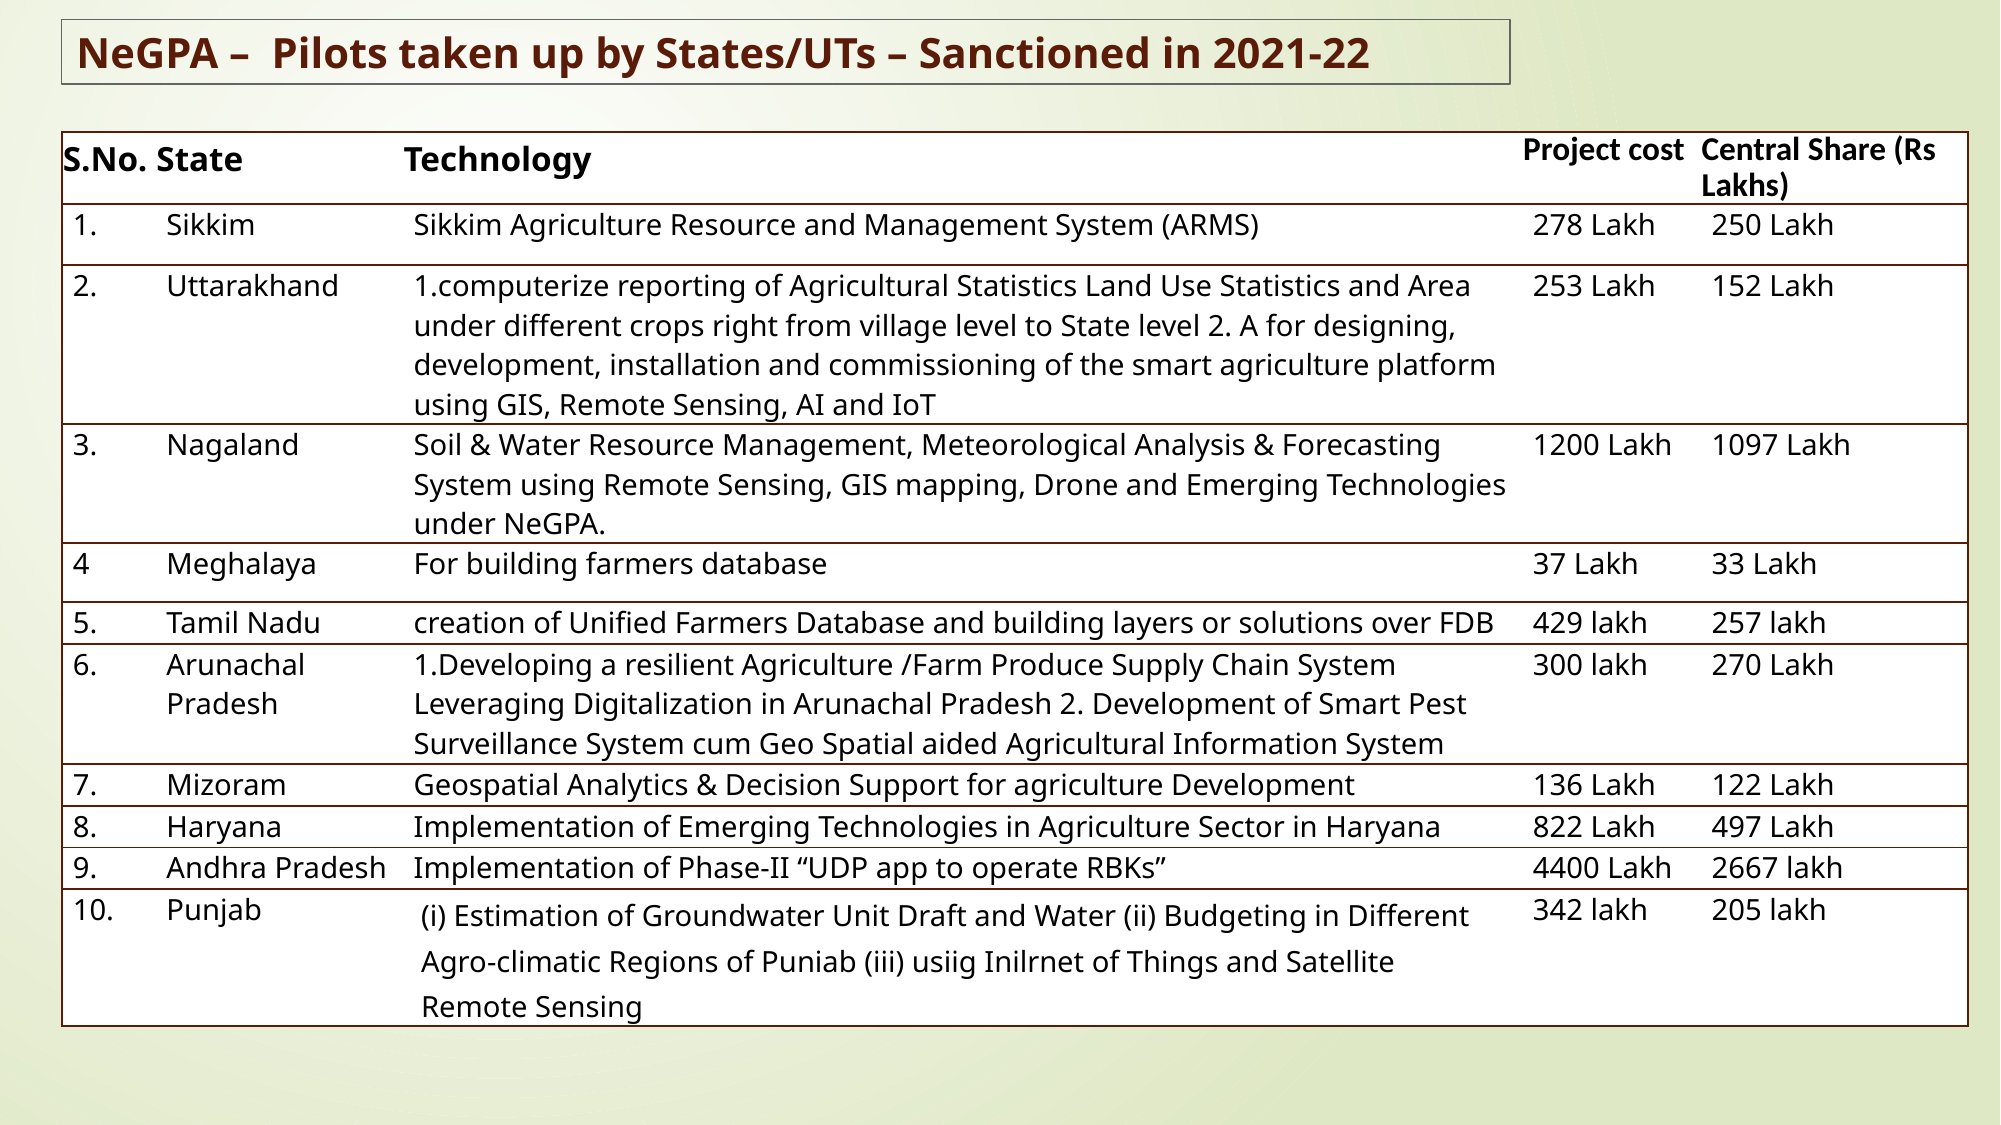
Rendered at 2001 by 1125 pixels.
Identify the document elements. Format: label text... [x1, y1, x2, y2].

table_cell 2667 lakh [1700, 848, 1967, 888]
table_cell Geospatial Analytics & Decision Support for agriculture Development [402, 765, 1522, 805]
table_cell (i) Estimation of Groundwater Unit Draft and Water (ii) Budgeting in Different Agro-climatic Regions of Puniab (iii) usiig Inilrnet of Things and Satellite Remote Sensing [402, 890, 1522, 1025]
table_cell Soil & Water Resource Management, Meteorological Analysis & Forecasting System using Remote Sensing, GIS mapping, Drone and Emerging Technologies under NeGPA. [402, 425, 1522, 542]
table_cell 278 Lakh [1522, 205, 1700, 264]
table_cell Haryana [155, 807, 402, 847]
table_cell 9. [63, 848, 155, 888]
table_cell Sikkim Agriculture Resource and Management System (ARMS) [402, 205, 1522, 264]
table_cell 2. [63, 266, 155, 423]
table_cell 6. [63, 645, 155, 763]
table_cell 122 Lakh [1700, 765, 1967, 805]
table_cell 37 Lakh [1522, 544, 1700, 601]
table_cell 300 lakh [1522, 645, 1700, 763]
table_cell 250 Lakh [1700, 205, 1967, 264]
text_box NeGPA – Pilots taken up by States/UTs – Sanctioned in 2021-22 [61, 19, 1511, 85]
table_cell Sikkim [155, 205, 402, 264]
table_cell 152 Lakh [1700, 266, 1967, 423]
table_cell 253 Lakh [1522, 266, 1700, 423]
table_cell 8. [63, 807, 155, 847]
table_cell 270 Lakh [1700, 645, 1967, 763]
table_cell Tamil Nadu [155, 603, 402, 643]
table_cell 1.computerize reporting of Agricultural Statistics Land Use Statistics and Area under different crops right from village level to State level 2. A for designing, development, installation and commissioning of the smart agriculture platform using GIS, Remote Sensing, AI and IoT [402, 266, 1522, 423]
table_cell Nagaland [155, 425, 402, 542]
table_header Technology [402, 133, 1522, 203]
table_header Project cost [1522, 133, 1700, 203]
table_cell Andhra Pradesh [155, 848, 402, 888]
table_cell creation of Unified Farmers Database and building layers or solutions over FDB [402, 603, 1522, 643]
table_header S.No. [63, 133, 155, 203]
table_cell 205 lakh [1700, 890, 1967, 1025]
table_cell 5. [63, 603, 155, 643]
table_cell Punjab [155, 890, 402, 1025]
table_cell 497 Lakh [1700, 807, 1967, 847]
table_cell 1200 Lakh [1522, 425, 1700, 542]
table_cell 136 Lakh [1522, 765, 1700, 805]
table_header State [155, 133, 402, 203]
table_cell Uttarakhand [155, 266, 402, 423]
table_cell 1.Developing a resilient Agriculture /Farm Produce Supply Chain System Leveraging Digitalization in Arunachal Pradesh 2. Development of Smart Pest Surveillance System cum Geo Spatial aided Agricultural Information System [402, 645, 1522, 763]
table_cell 822 Lakh [1522, 807, 1700, 847]
table_cell 342 lakh [1522, 890, 1700, 1025]
table_cell Arunachal Pradesh [155, 645, 402, 763]
table_cell Meghalaya [155, 544, 402, 601]
table_cell 10. [63, 890, 155, 1025]
table_cell For building farmers database [402, 544, 1522, 601]
table_cell 1. [63, 205, 155, 264]
table_cell 257 lakh [1700, 603, 1967, 643]
table_cell 4 [63, 544, 155, 601]
table_cell 429 lakh [1522, 603, 1700, 643]
table_cell 4400 Lakh [1522, 848, 1700, 888]
table_cell 3. [63, 425, 155, 542]
table_cell Implementation of Emerging Technologies in Agriculture Sector in Haryana [402, 807, 1522, 847]
table_cell Mizoram [155, 765, 402, 805]
table_cell 7. [63, 765, 155, 805]
table_cell 1097 Lakh [1700, 425, 1967, 542]
table_cell Implementation of Phase-II “UDP app to operate RBKs” [402, 848, 1522, 888]
table_cell 33 Lakh [1700, 544, 1967, 601]
table_header Central Share (Rs Lakhs) [1700, 133, 1967, 203]
